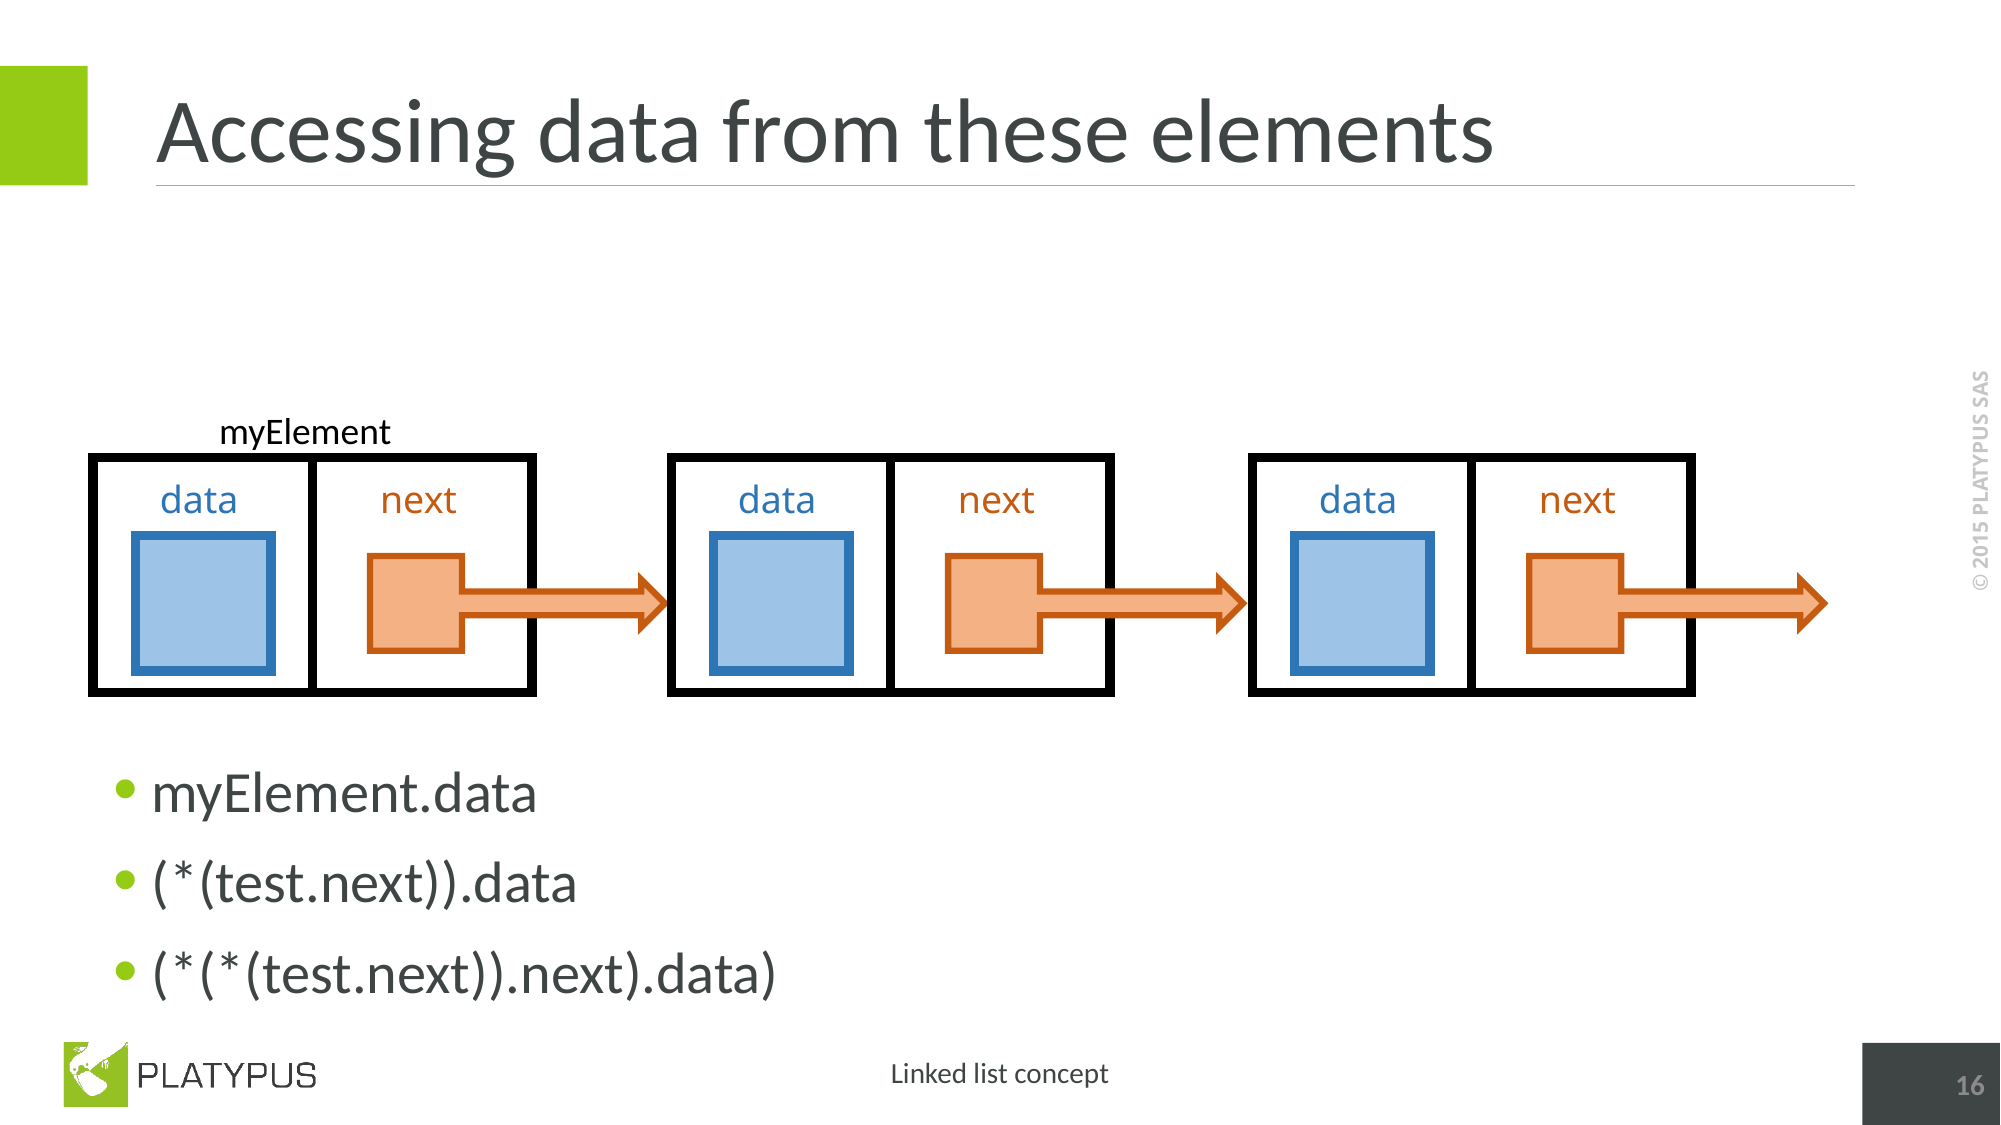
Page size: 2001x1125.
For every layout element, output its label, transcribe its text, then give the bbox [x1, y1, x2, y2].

picture [59, 1035, 99, 1110]
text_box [93, 457, 665, 693]
list myElement.data (*(test.next)).data (*(*(test.next)).next).data) [99, 746, 1824, 1125]
slide_number 16 [1862, 1042, 2000, 1125]
text_box myElement [204, 399, 514, 457]
title Accessing data from these elements [141, 23, 1867, 242]
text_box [1252, 457, 1825, 693]
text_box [671, 457, 1243, 693]
